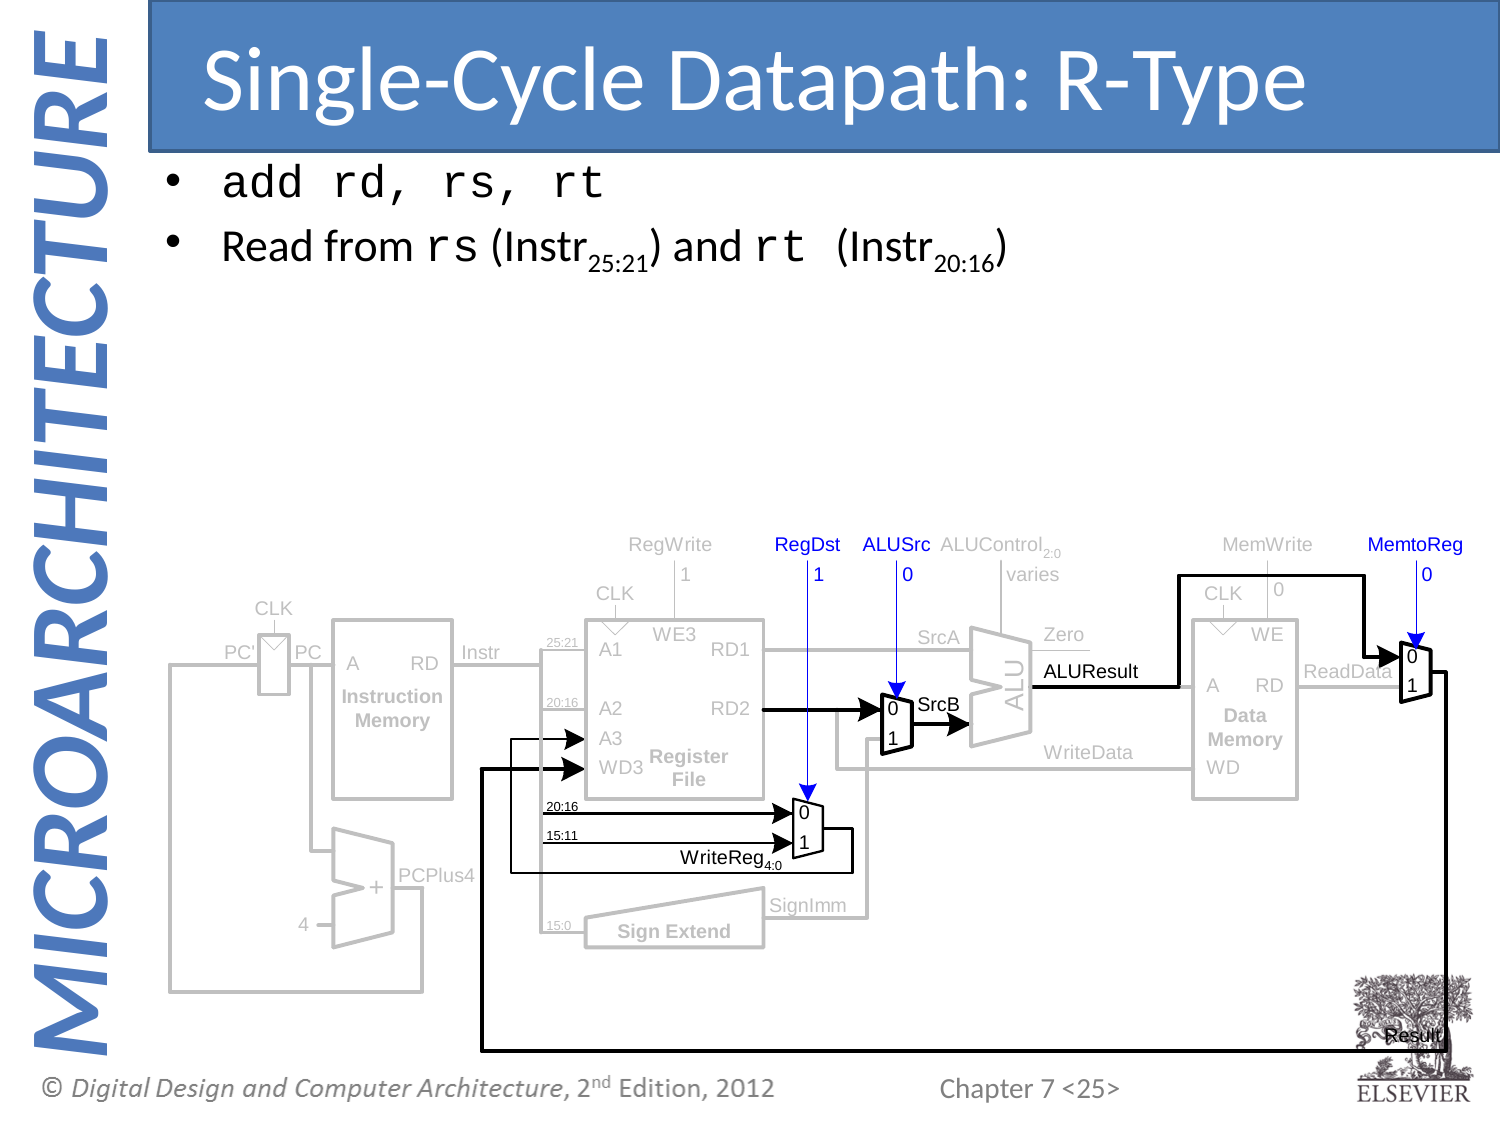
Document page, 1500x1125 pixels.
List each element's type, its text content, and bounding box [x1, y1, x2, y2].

list add rd, rs, rt Read from rs (Instr25:21) and rt (Instr20:16) [150, 149, 1413, 488]
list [162, 512, 1488, 1070]
picture [0, 0, 1500, 1125]
text_box Single-Cycle Datapath: R-Type [187, 11, 1488, 136]
